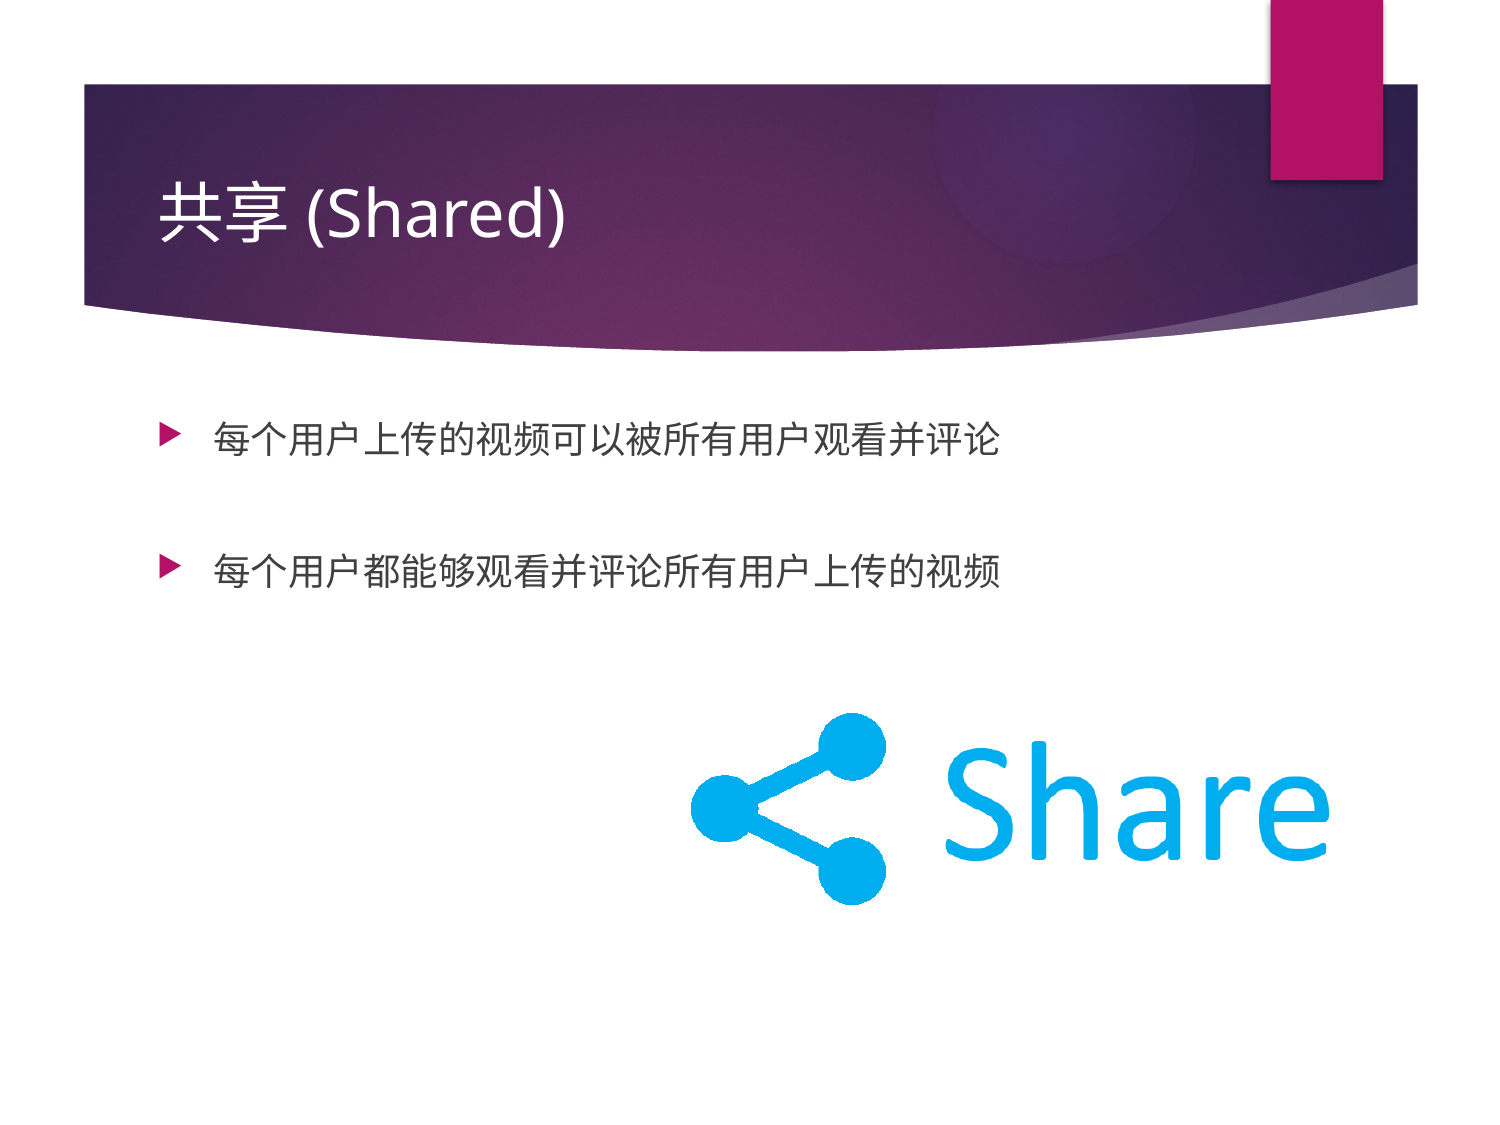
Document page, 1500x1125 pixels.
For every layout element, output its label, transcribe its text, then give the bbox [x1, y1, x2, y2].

list 每个用户上传的视频可以被所有用户观看并评论 每个用户都能够观看并评论所有用户上传的视频 [141, 408, 1183, 988]
picture [690, 711, 1339, 907]
title 共享(Shared) [142, 152, 1183, 269]
